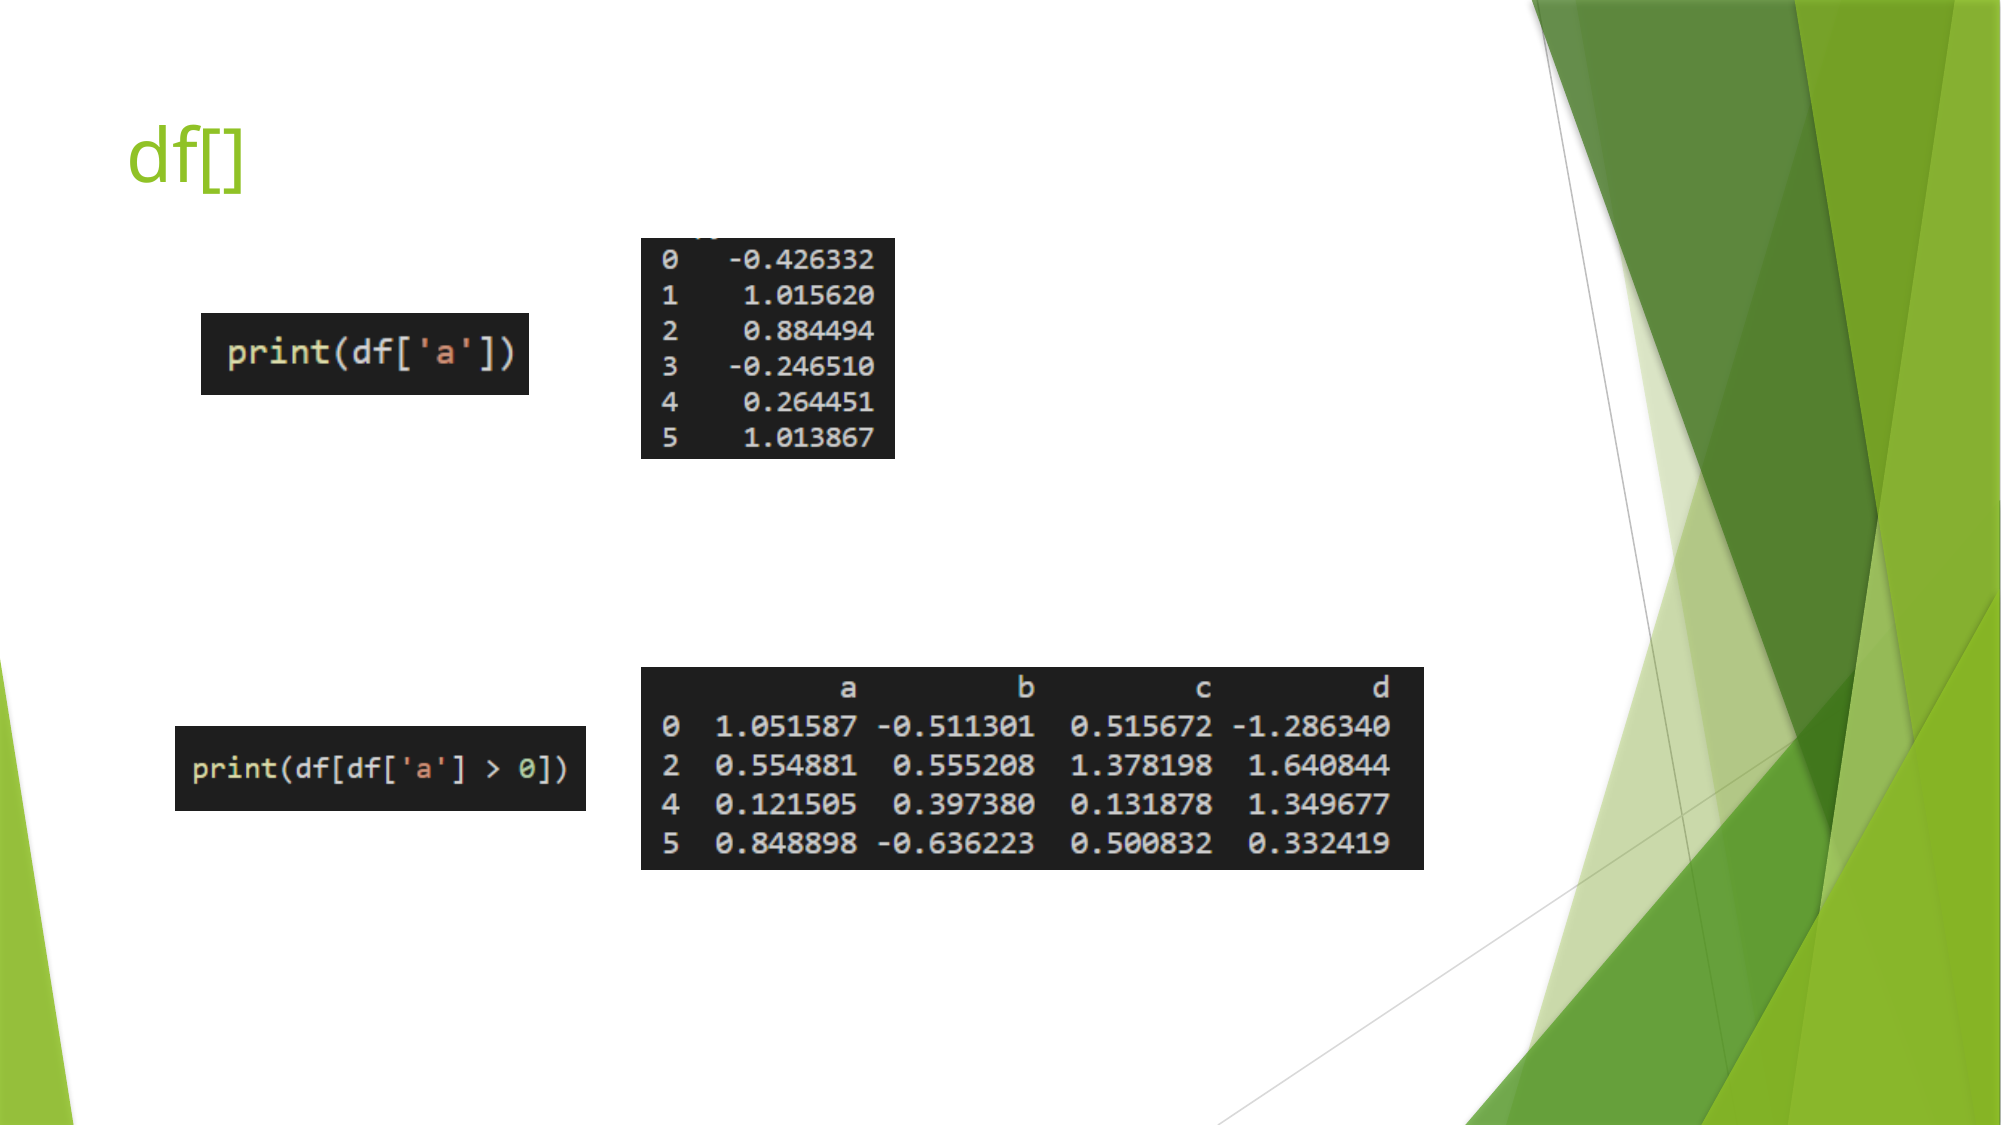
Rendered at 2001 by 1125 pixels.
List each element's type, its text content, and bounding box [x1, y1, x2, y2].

picture [174, 725, 587, 812]
picture [641, 667, 1424, 870]
picture [201, 313, 530, 396]
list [641, 237, 895, 459]
title df[] [111, 99, 1522, 244]
